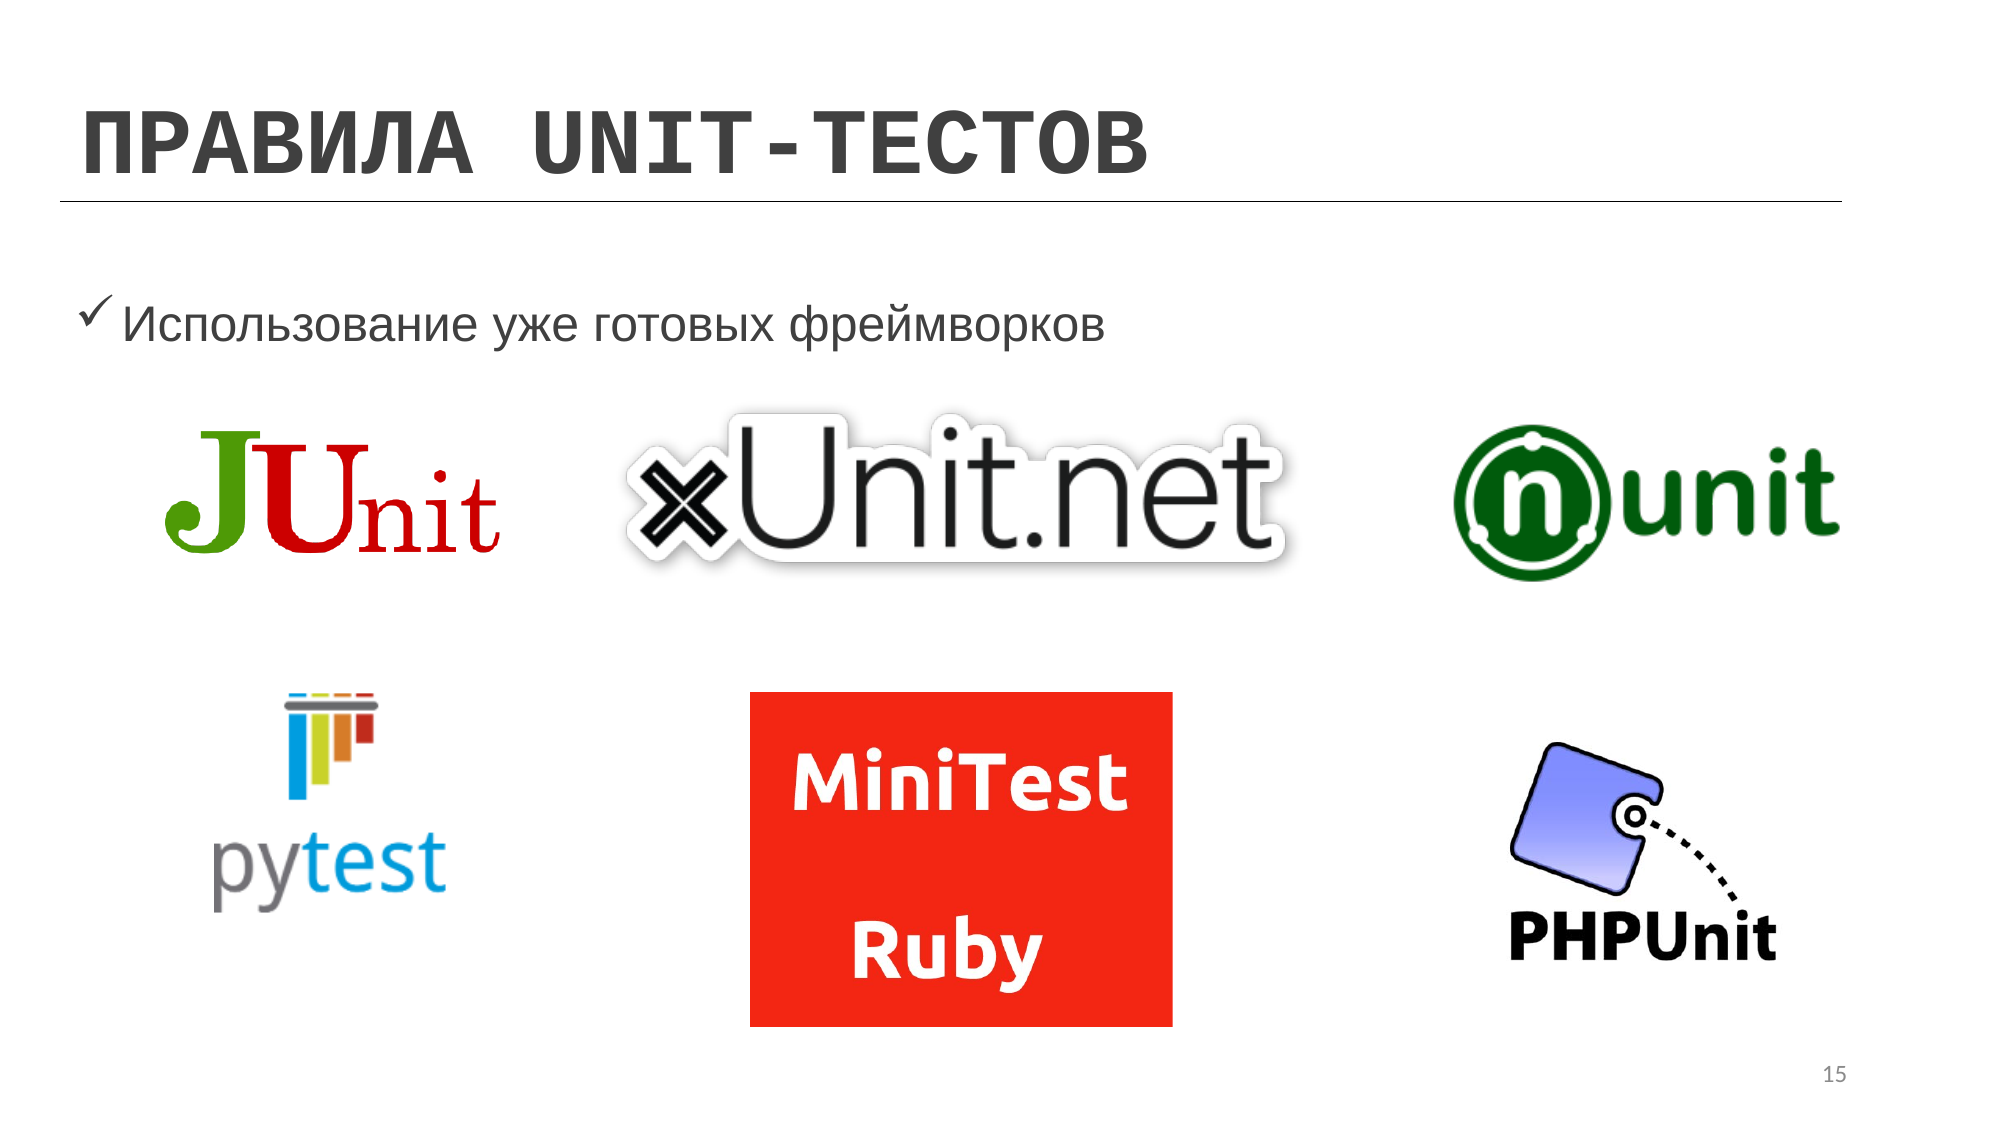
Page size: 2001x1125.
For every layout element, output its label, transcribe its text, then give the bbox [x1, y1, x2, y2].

text_box Использование уже готовых фреймворков [59, 254, 1909, 359]
picture [1473, 692, 1802, 1020]
picture [158, 318, 506, 666]
slide_number 15 [1412, 1042, 1863, 1103]
picture [750, 692, 1173, 1027]
picture [1451, 422, 1843, 585]
picture [614, 401, 1306, 583]
picture [214, 692, 449, 916]
text_box ПРАВИЛА UNIT-ТЕСТОВ [65, 72, 1164, 200]
